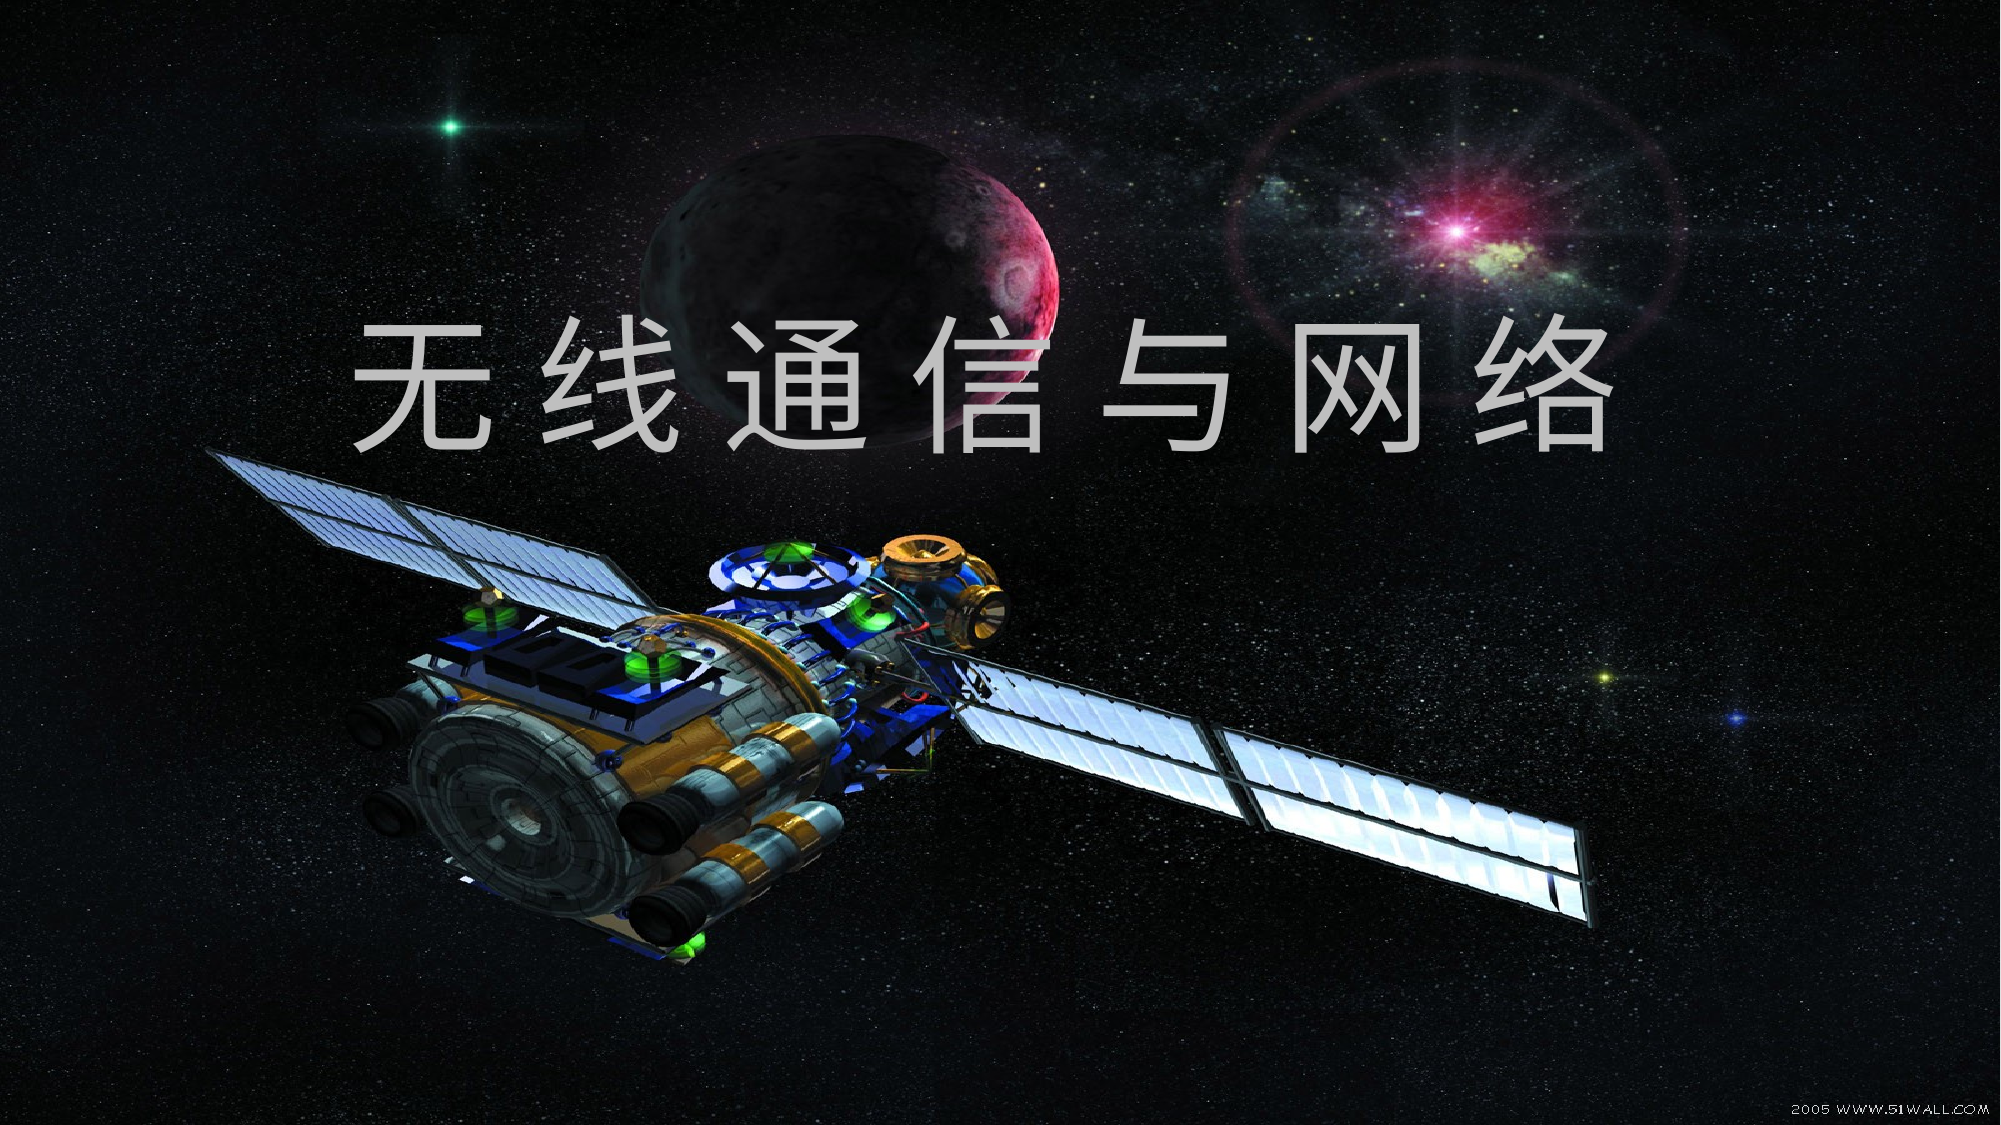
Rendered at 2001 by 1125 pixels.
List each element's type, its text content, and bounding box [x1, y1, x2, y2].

text_box 通 [706, 283, 887, 479]
text_box 与 [1080, 283, 1261, 479]
text_box 无 [332, 283, 513, 479]
picture [0, 0, 2001, 1125]
text_box 络 [1455, 283, 1635, 479]
text_box 信 [893, 283, 1074, 479]
text_box 线 [519, 283, 700, 479]
text_box 网 [1267, 283, 1448, 479]
